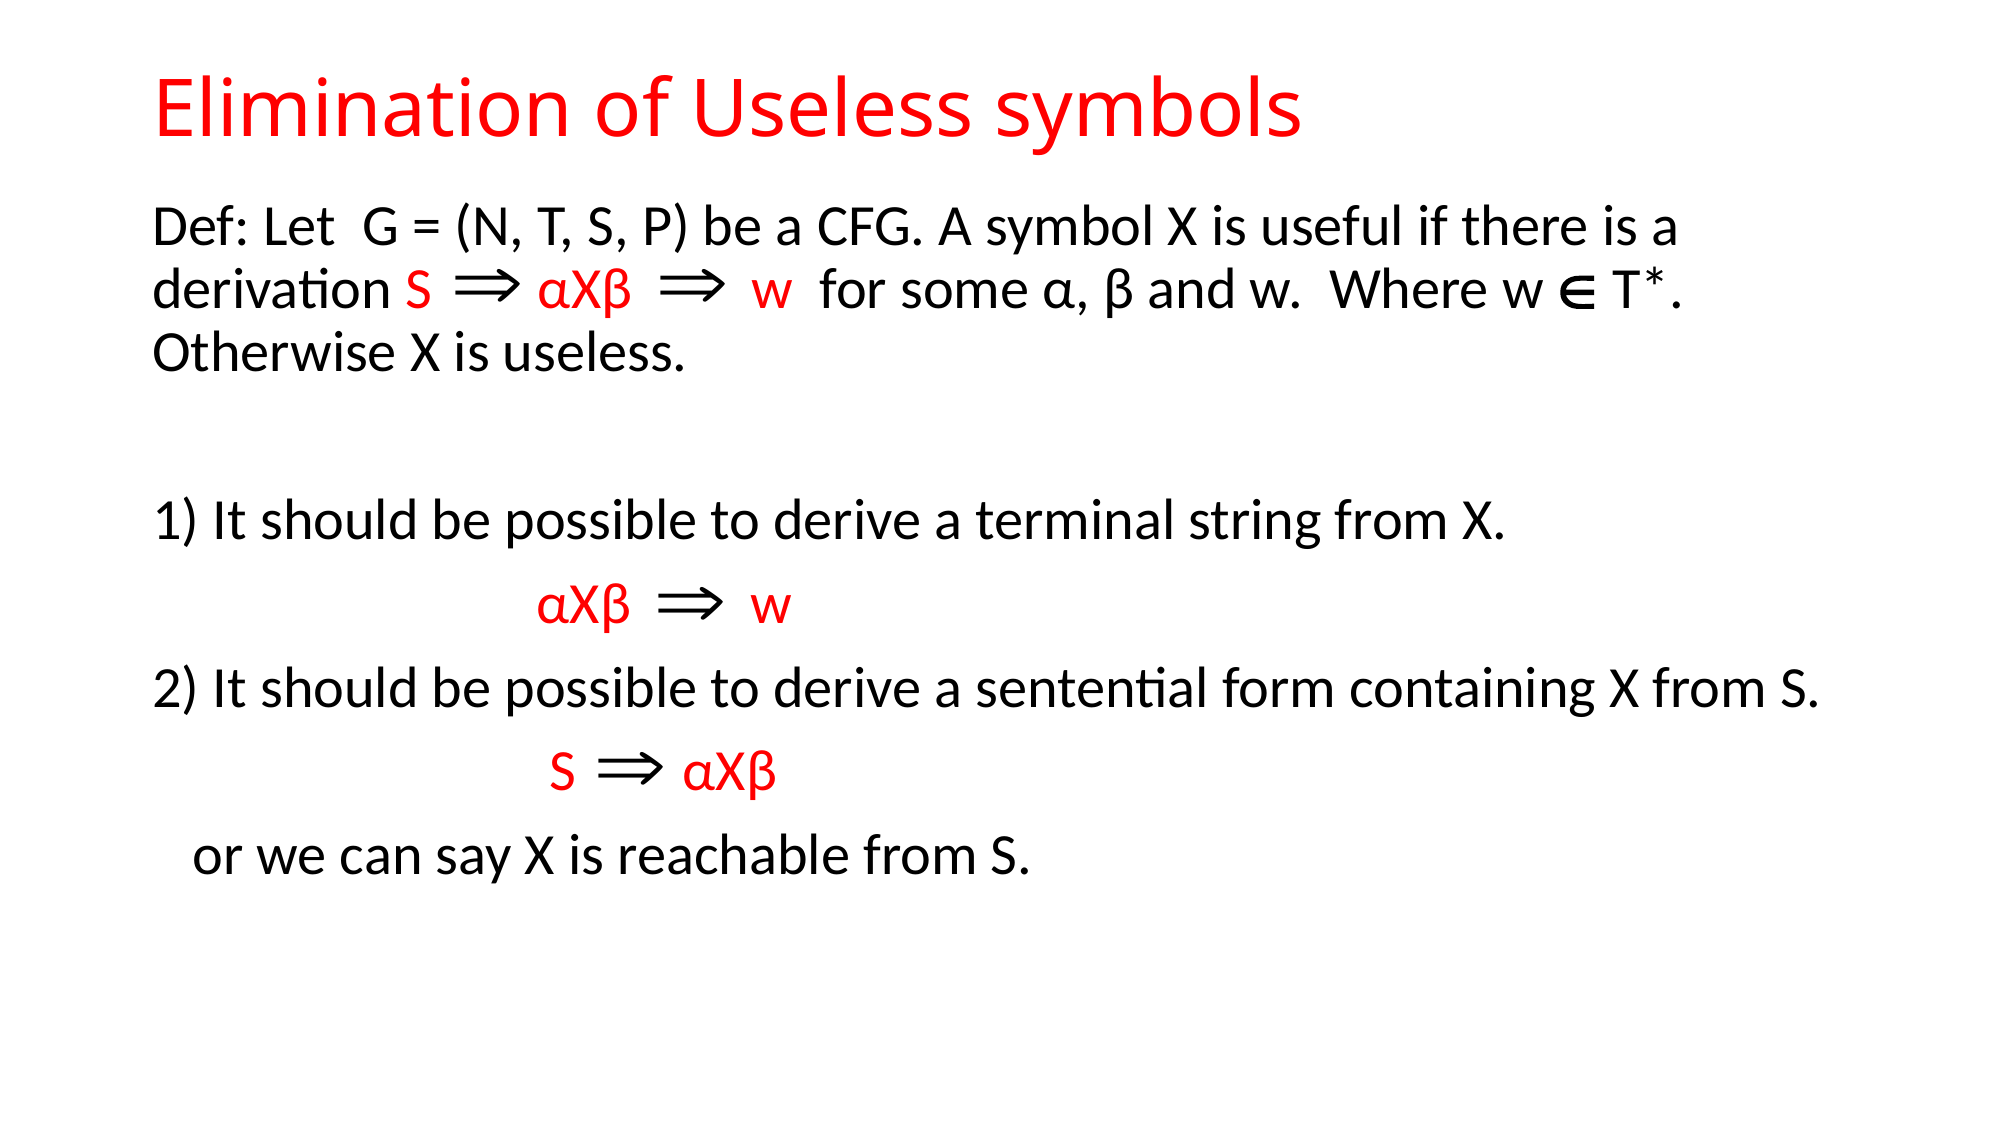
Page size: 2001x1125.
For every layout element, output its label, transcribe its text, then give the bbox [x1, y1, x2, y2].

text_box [644, 247, 761, 331]
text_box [582, 730, 699, 814]
title Elimination of Useless symbols [137, 59, 1863, 162]
list Def: Let G = (N, T, S, P) be a CFG. A symbol X is useful if there is a derivation S αXβ w for some α, β and w. Where w  T*. Otherwise X is useless. 1) It should be possible to derive a terminal string from X. αXβ w 2) It should be possible to derive a sentential form containing X from S. S αXβ or we can say X is reachable from S. [137, 188, 1863, 1014]
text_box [642, 565, 759, 649]
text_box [438, 247, 556, 331]
